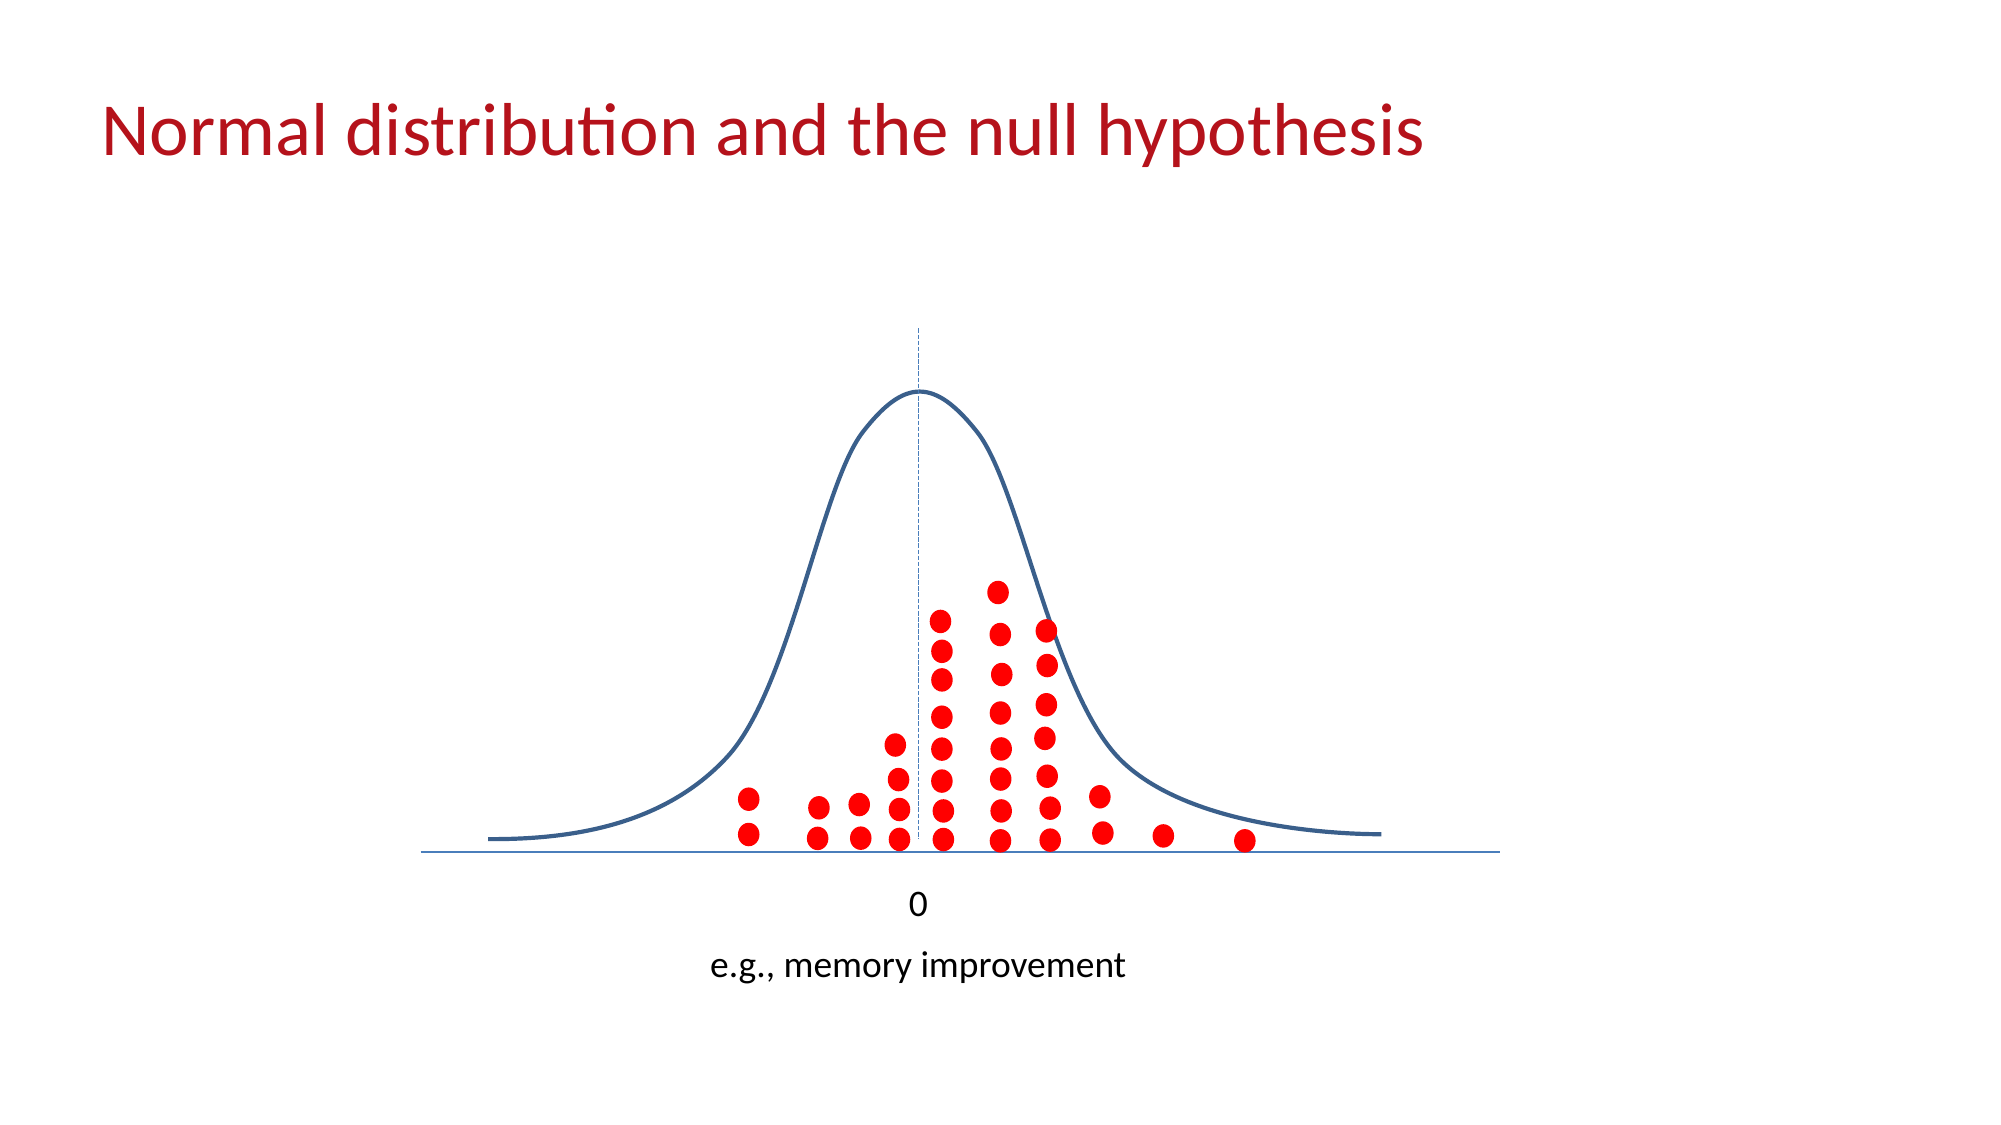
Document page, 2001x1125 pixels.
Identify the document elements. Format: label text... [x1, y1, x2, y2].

text_box [1037, 794, 1064, 822]
text_box [929, 666, 955, 694]
text_box [1034, 762, 1061, 791]
text_box [930, 797, 957, 825]
text_box [488, 389, 914, 842]
text_box 0 [894, 872, 943, 932]
text_box [1090, 819, 1116, 847]
text_box [1033, 617, 1060, 645]
text_box [929, 703, 955, 732]
title Normal distribution and the null hypothesis [86, 90, 1567, 279]
text_box [988, 735, 1015, 763]
text_box [846, 790, 873, 819]
text_box [987, 765, 1014, 793]
text_box [985, 578, 1011, 607]
text_box [987, 699, 1014, 727]
text_box e.g., memory improvement [695, 932, 1142, 993]
text_box [735, 820, 762, 849]
text_box [929, 767, 955, 795]
text_box [886, 795, 913, 824]
text_box [847, 824, 874, 851]
text_box [1032, 724, 1058, 753]
text_box [735, 785, 762, 814]
text_box [929, 637, 955, 666]
text_box [1150, 822, 1177, 850]
text_box [885, 765, 912, 794]
text_box [1037, 826, 1064, 851]
text_box [1033, 690, 1060, 719]
text_box [806, 793, 832, 822]
text_box [1231, 826, 1258, 851]
text_box [929, 735, 955, 763]
text_box [882, 731, 909, 759]
text_box [987, 620, 1014, 649]
text_box [988, 797, 1015, 825]
text_box [987, 826, 1014, 851]
text_box [922, 389, 1382, 837]
text_box [988, 660, 1015, 689]
text_box [930, 825, 957, 851]
text_box [804, 824, 831, 851]
text_box [927, 607, 954, 636]
text_box [1034, 651, 1061, 680]
text_box [886, 825, 913, 851]
text_box [1087, 782, 1113, 811]
